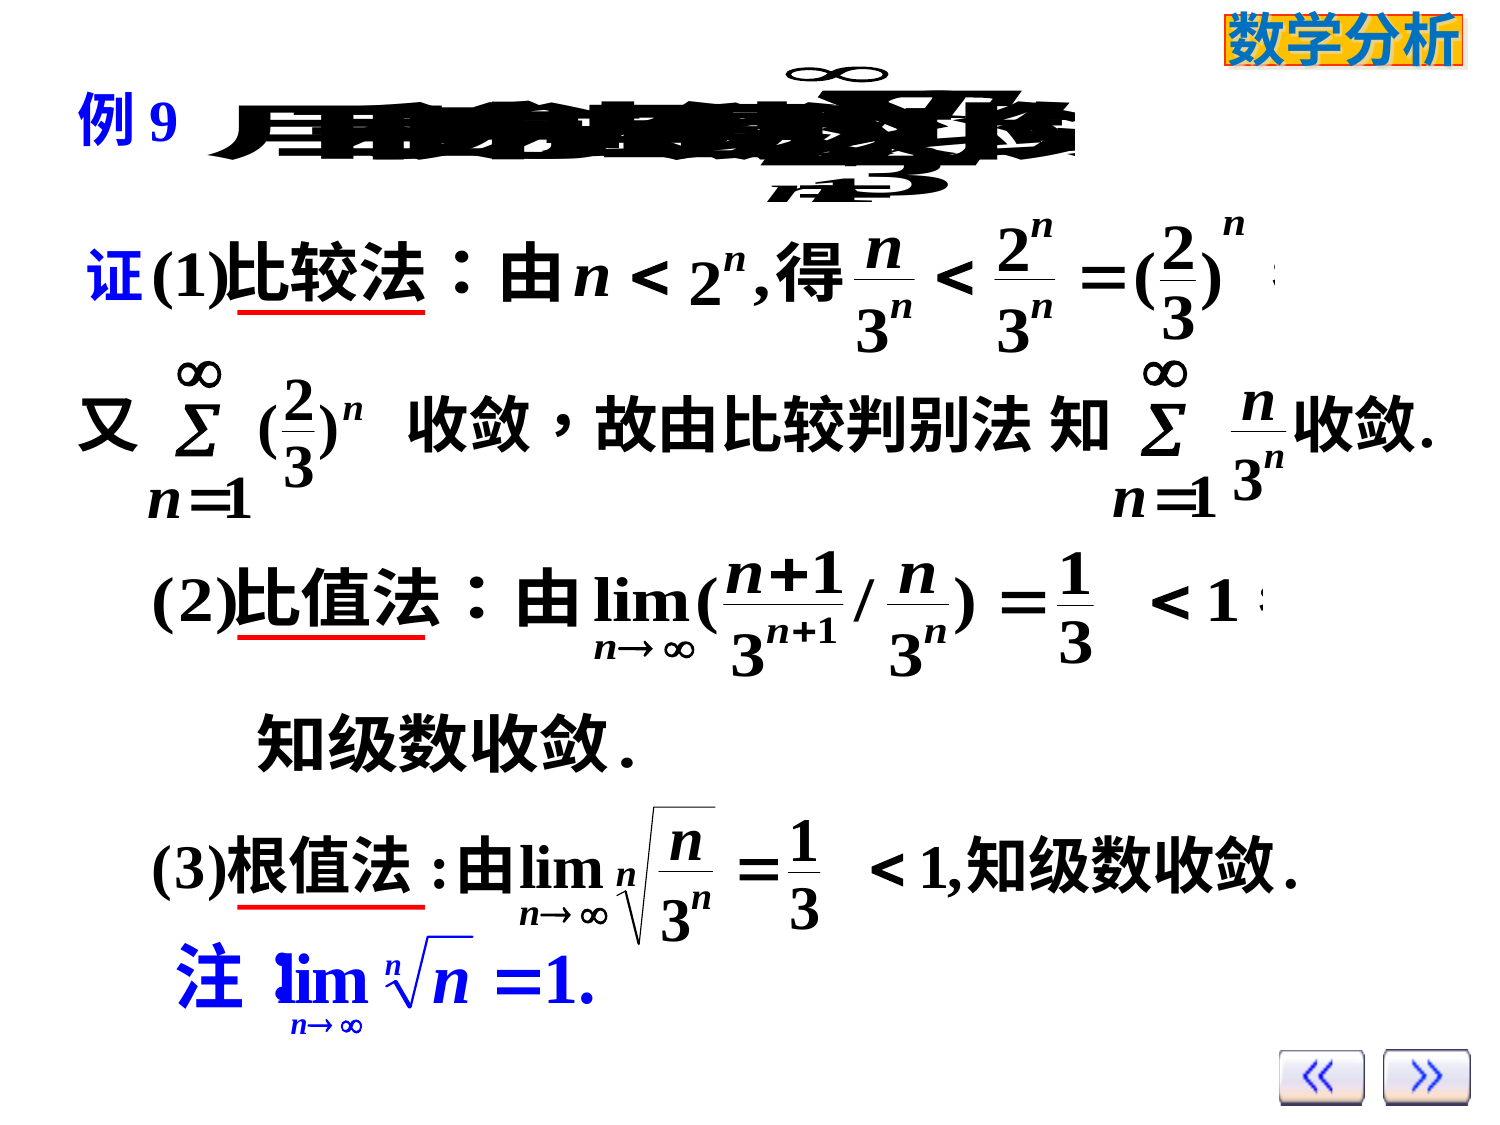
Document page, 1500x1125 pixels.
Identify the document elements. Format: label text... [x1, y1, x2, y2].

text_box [149, 511, 1263, 780]
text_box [149, 199, 1276, 309]
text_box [149, 781, 1301, 951]
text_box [200, 42, 1076, 198]
text_box 证 [70, 231, 144, 313]
text_box 例9 [62, 75, 195, 161]
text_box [168, 922, 601, 1045]
picture [1383, 1049, 1471, 1106]
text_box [74, 311, 1438, 526]
picture [1279, 1050, 1365, 1106]
